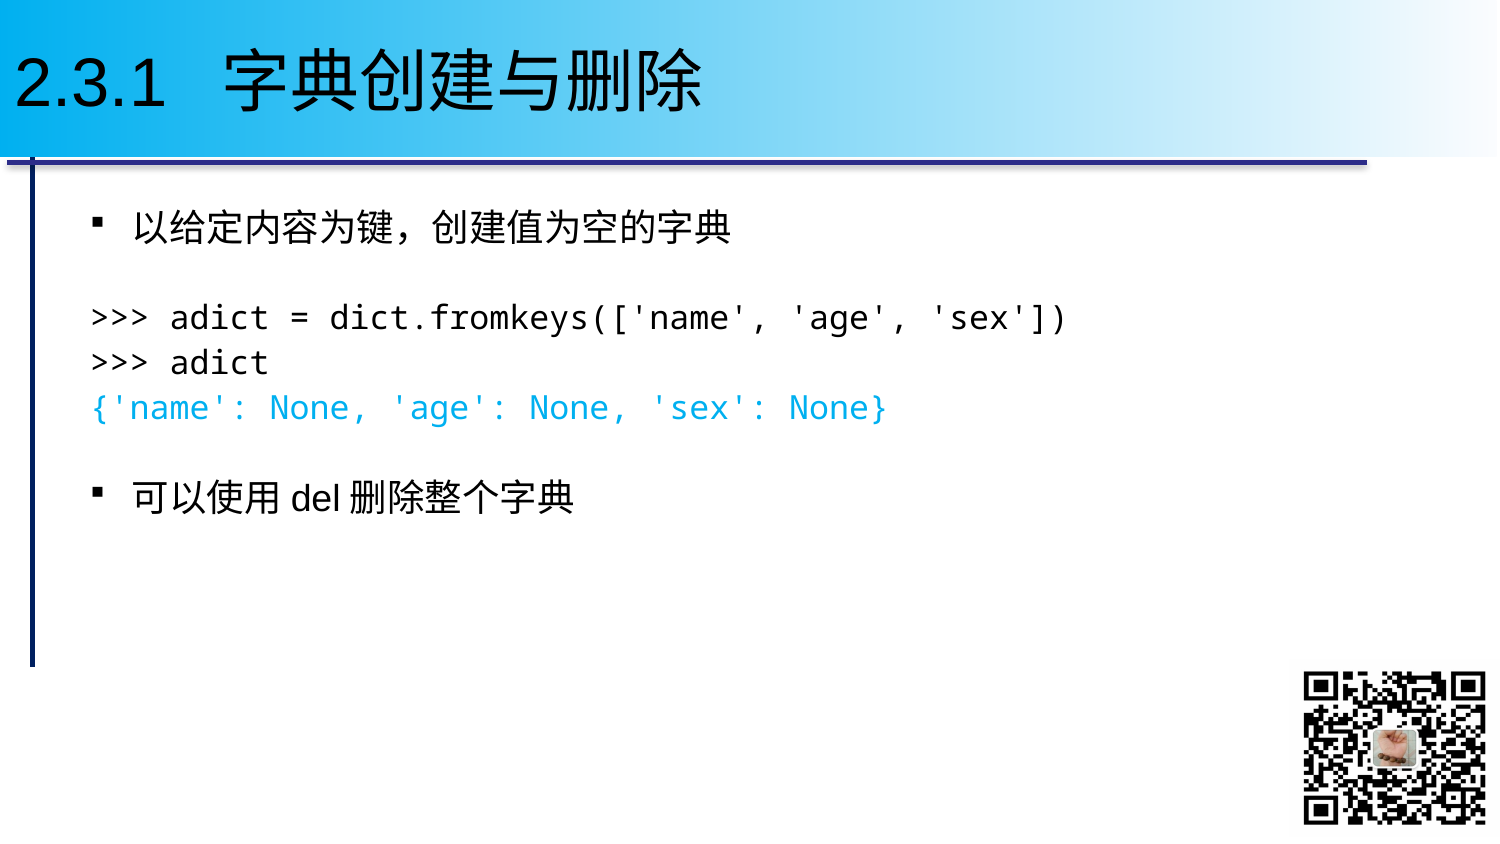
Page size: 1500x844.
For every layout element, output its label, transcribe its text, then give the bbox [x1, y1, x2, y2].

list 以给定内容为键，创建值为空的字典 >>> adict = dict.fromkeys(['name', 'age', 'sex']) >>> adict {'name': None, 'age': None, 'sex': None} 可以使用del删除整个字典 [74, 196, 1426, 755]
title 2.3.1 字典创建与删除 [0, 0, 1497, 158]
picture [1289, 659, 1500, 837]
